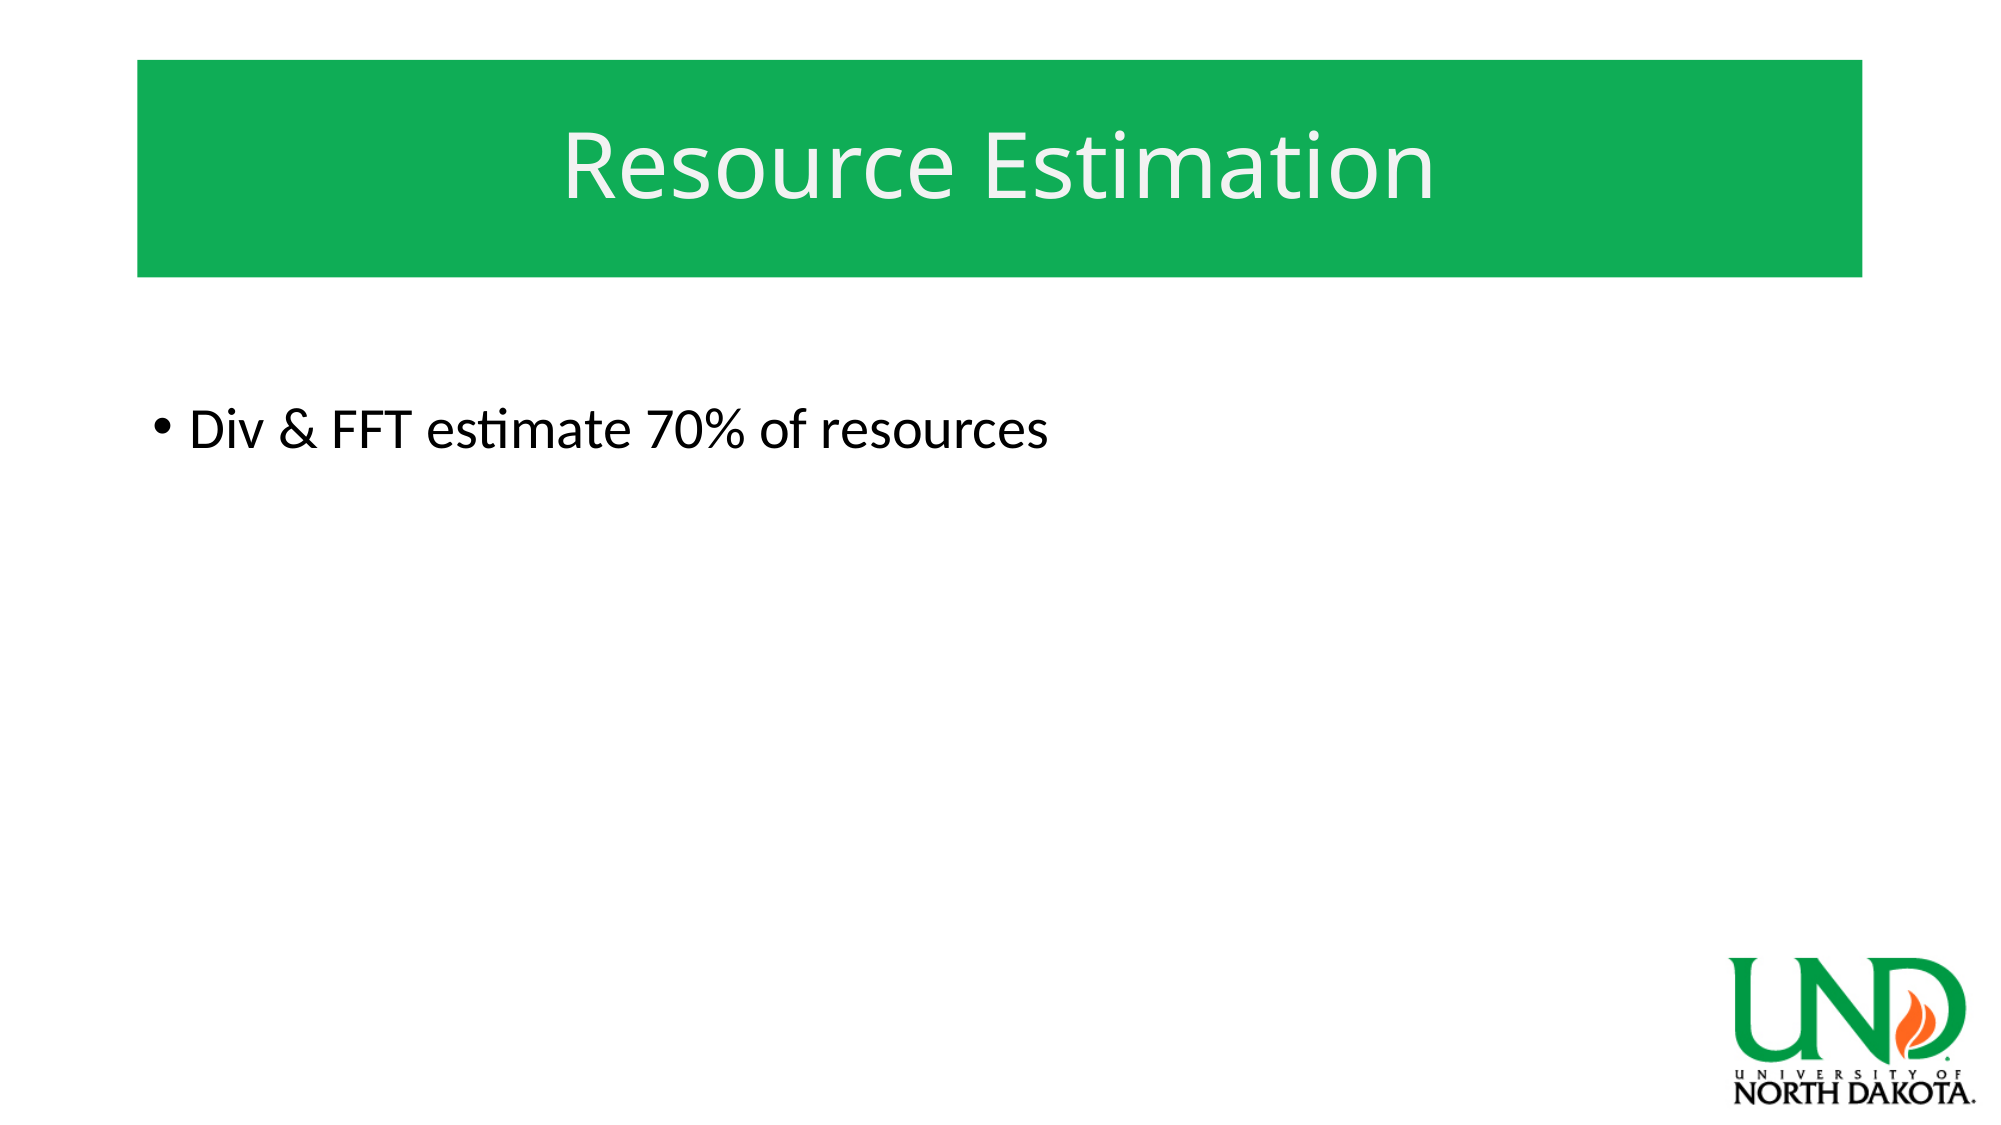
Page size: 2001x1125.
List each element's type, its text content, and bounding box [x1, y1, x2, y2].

title Resource Estimation [137, 59, 1863, 278]
list Div & FFT estimate 70% of resources [137, 299, 1863, 1014]
picture [1697, 933, 2000, 1125]
